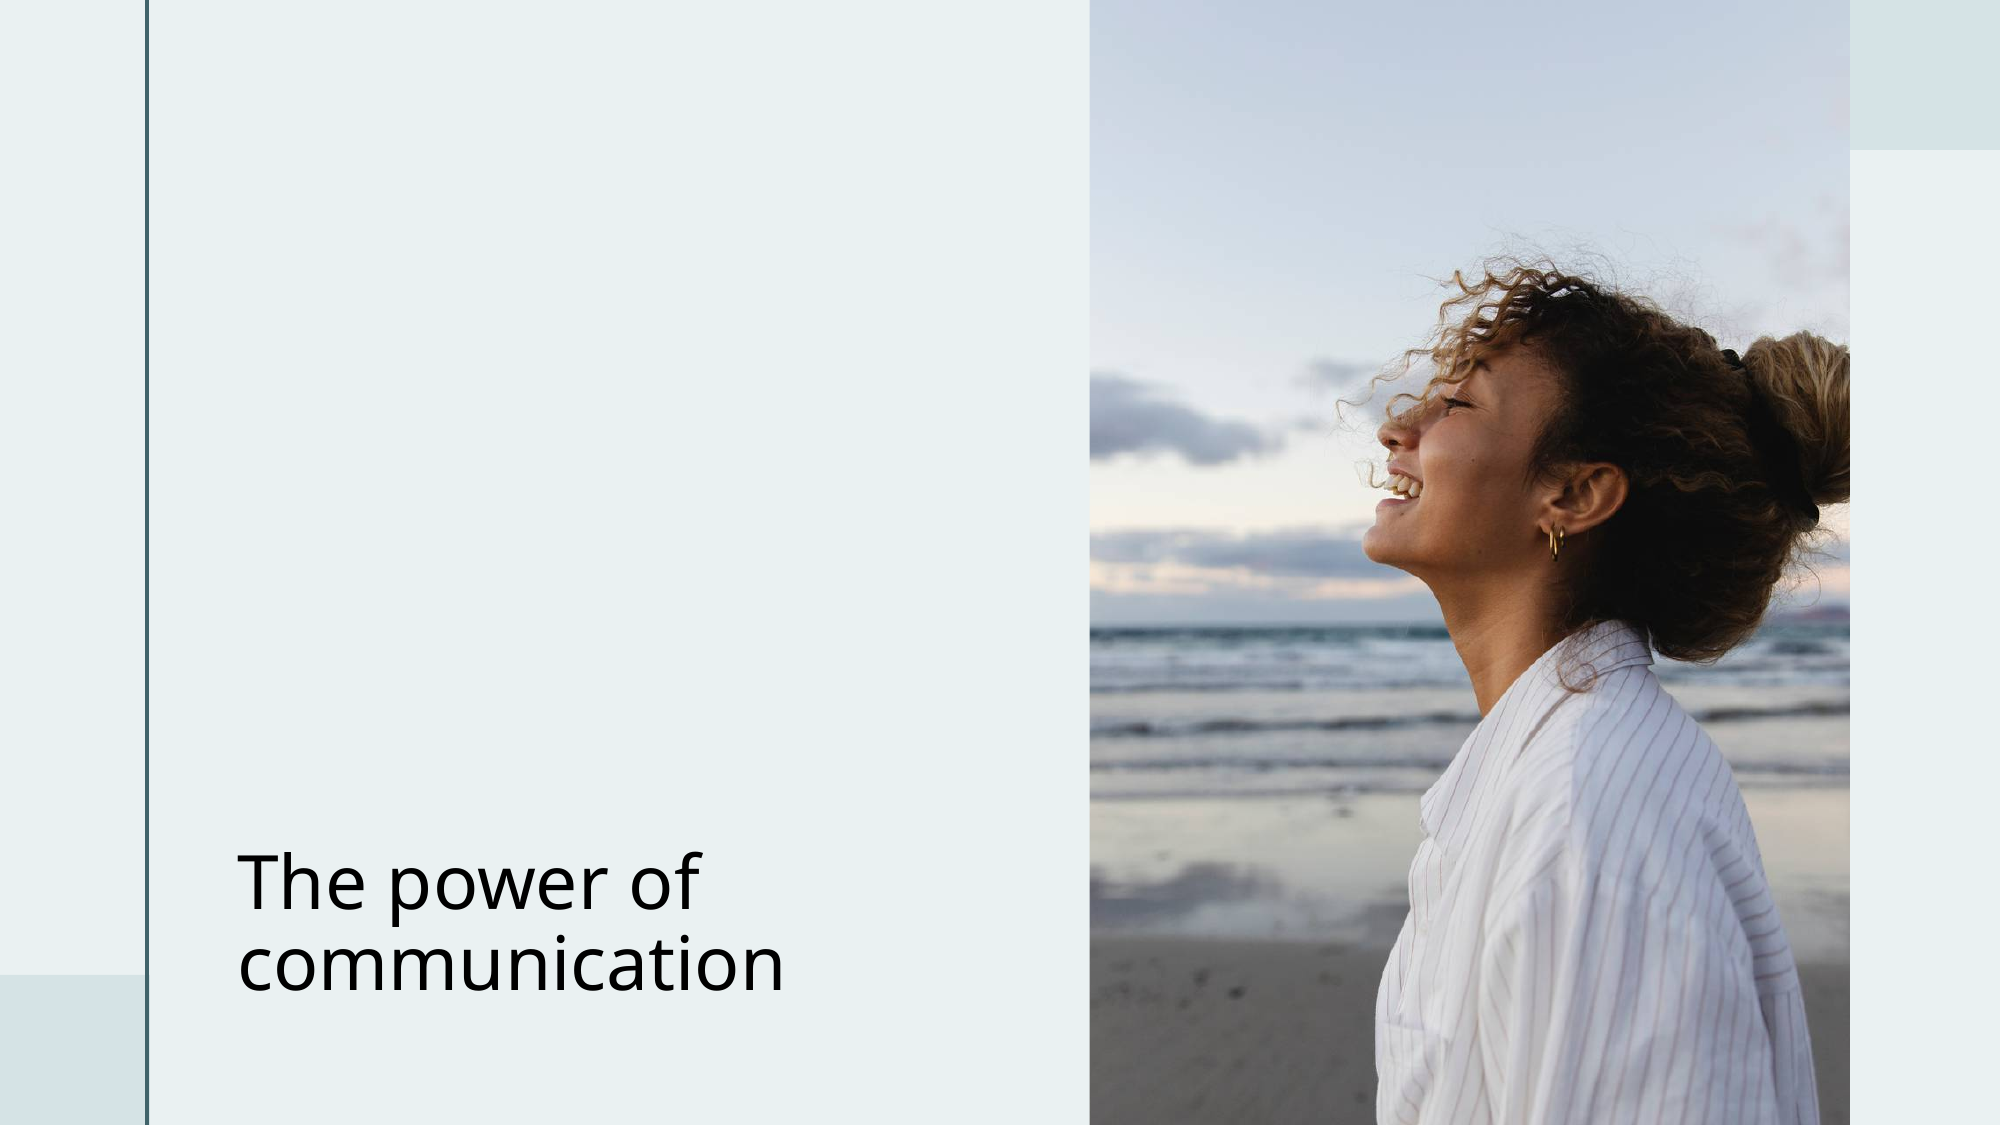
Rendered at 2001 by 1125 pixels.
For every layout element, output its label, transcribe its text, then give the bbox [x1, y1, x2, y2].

picture [1089, 0, 1850, 1125]
title The power of communication [222, 209, 1043, 1015]
